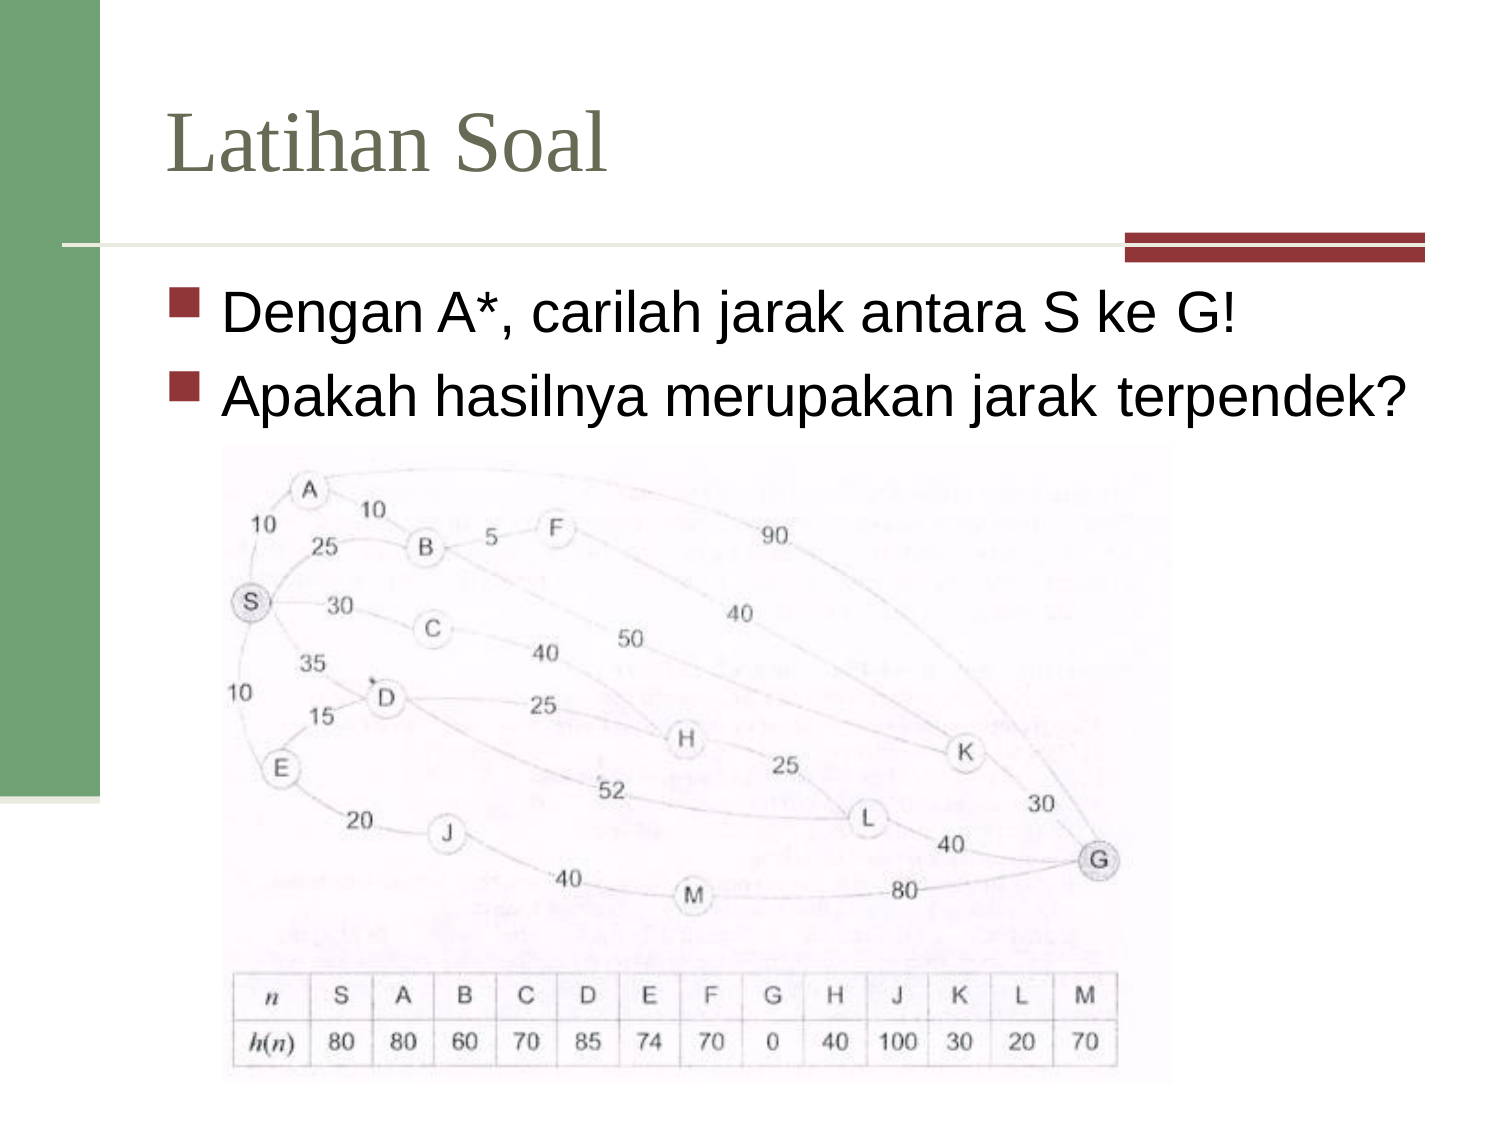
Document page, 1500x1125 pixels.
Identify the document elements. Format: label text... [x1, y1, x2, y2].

text_box Dengan A*, carilah jarak antara S ke G! Apakah hasilnya merupakan jarak terpendek? [162, 258, 1412, 428]
title Latihan Soal [162, 81, 612, 258]
text_box [222, 444, 1172, 1084]
